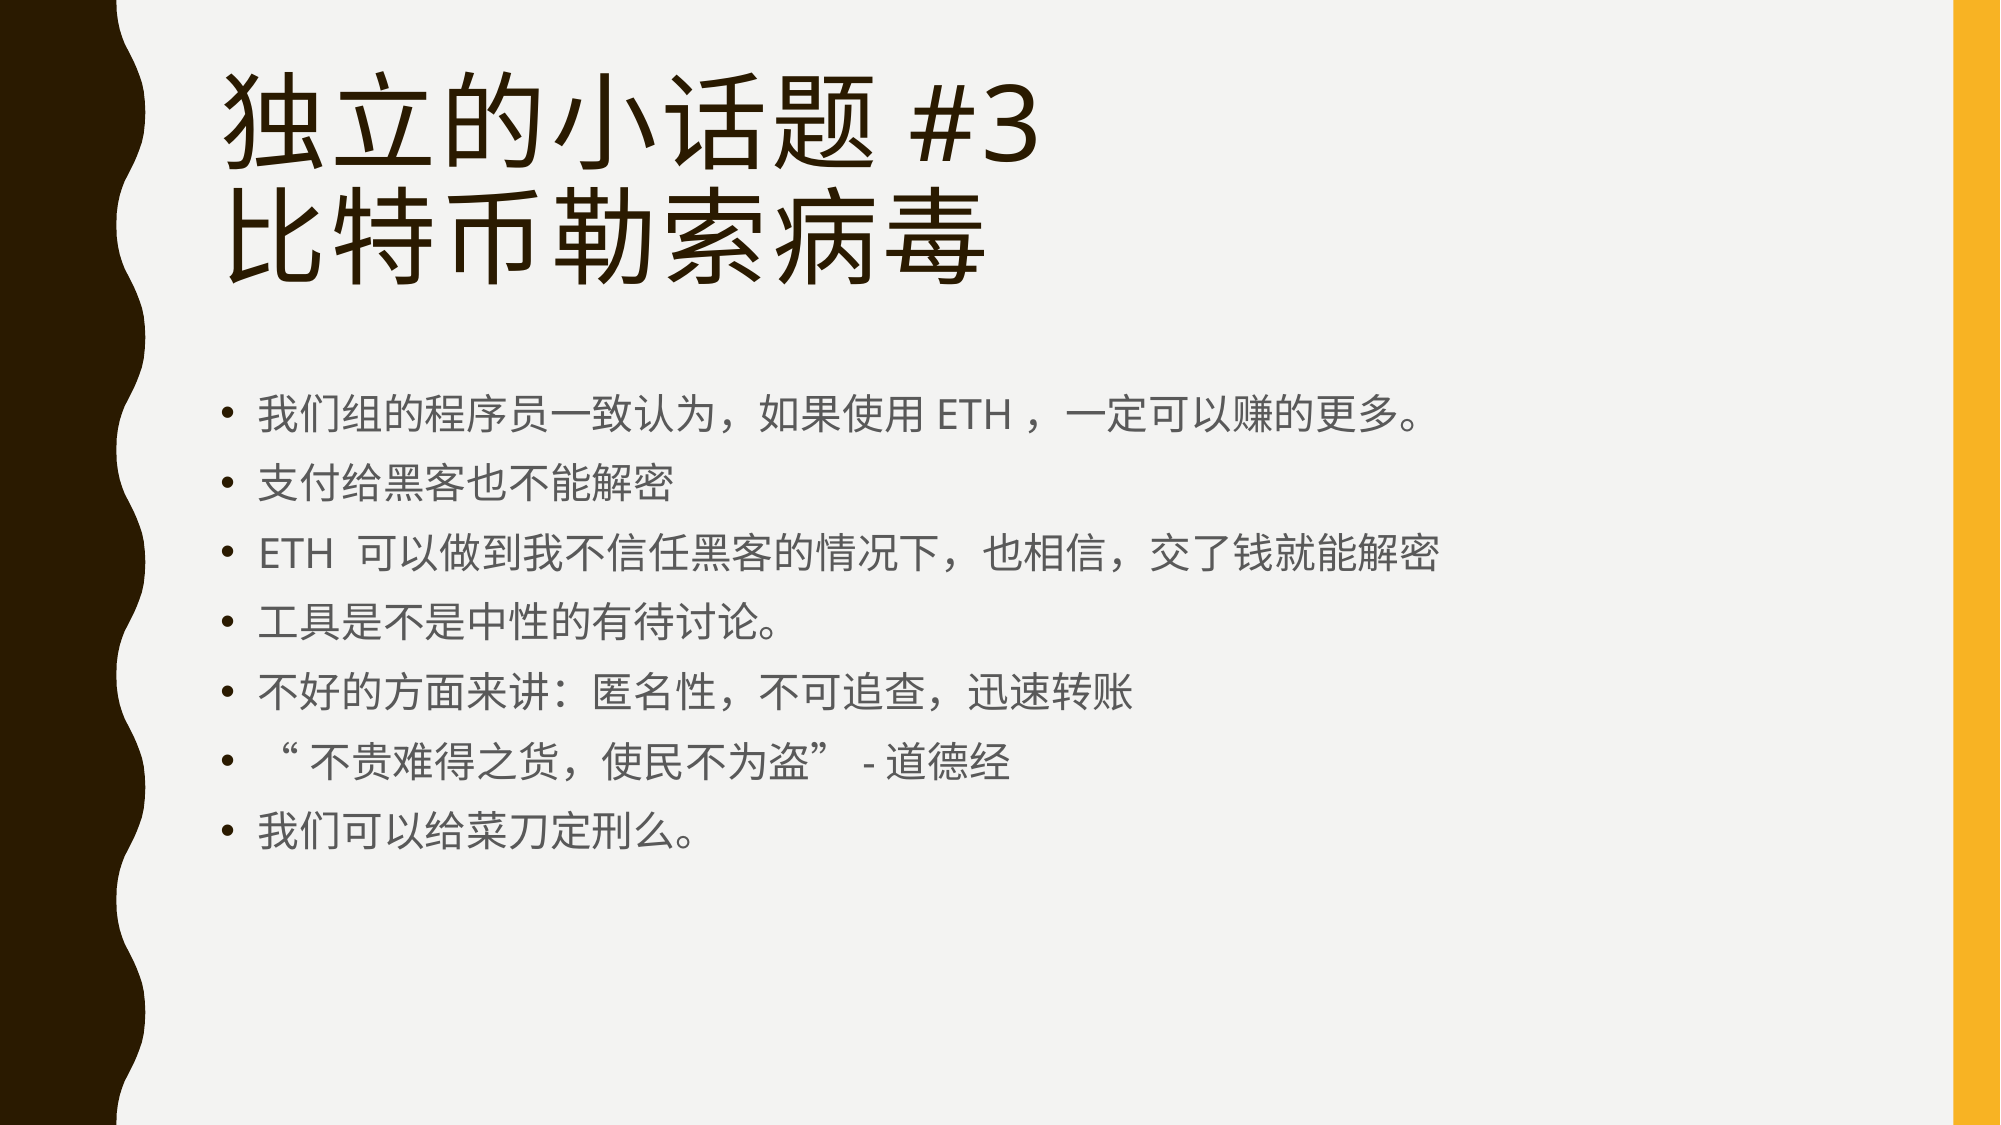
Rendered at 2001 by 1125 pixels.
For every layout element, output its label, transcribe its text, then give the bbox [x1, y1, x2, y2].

title 独立的小话题#3 比特币勒索病毒 [205, 62, 1875, 308]
list 我们组的程序员一致认为，如果使用ETH，一定可以赚的更多。 支付给黑客也不能解密 ETH 可以做到我不信任黑客的情况下，也相信，交了钱就能解密 工具是不是中性的有待讨论。 不好的方面来讲：匿名性，不可追查，迅速转账 “不贵难得之货，使民不为盗”-道德经 我们可以给菜刀定刑么。 [205, 375, 1875, 965]
